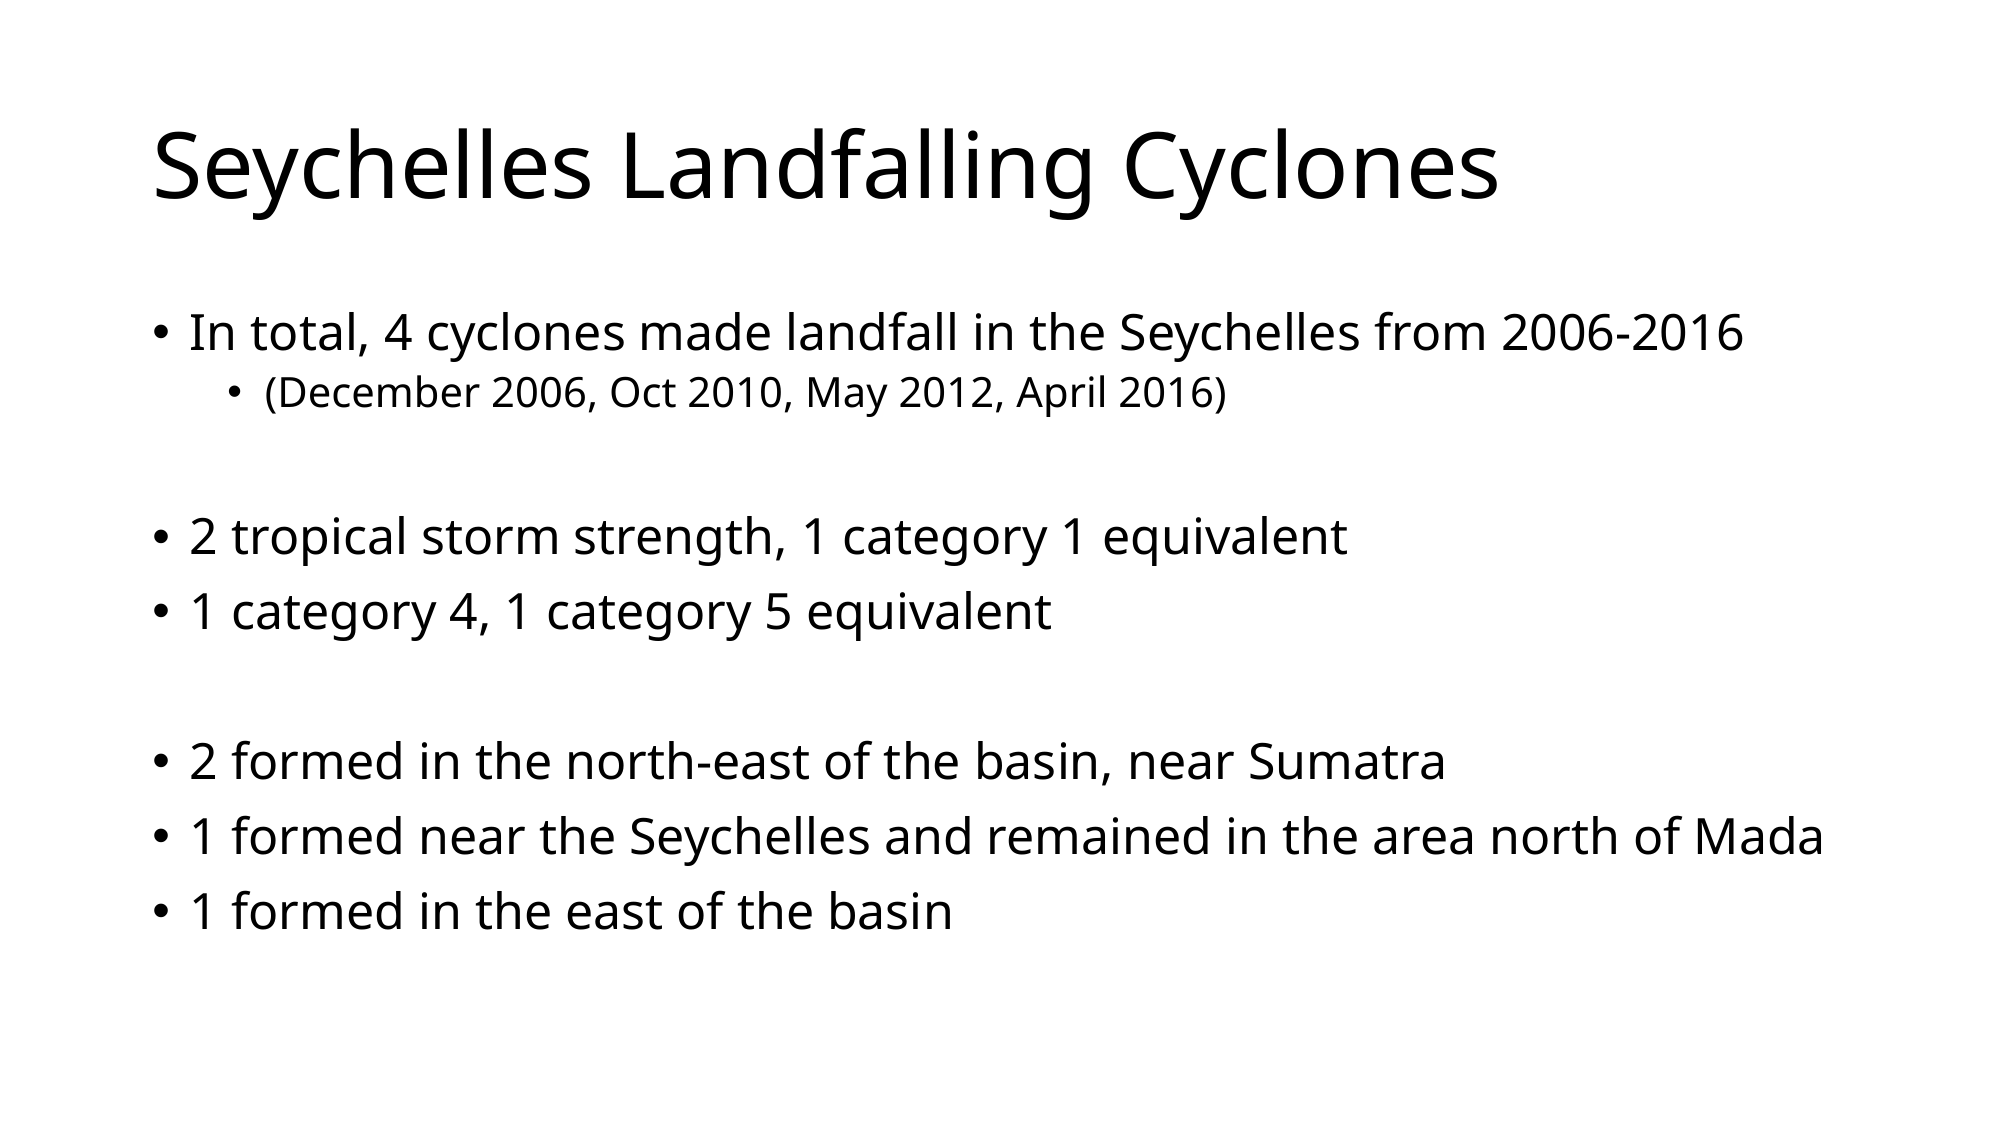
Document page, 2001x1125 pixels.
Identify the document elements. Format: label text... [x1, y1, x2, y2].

list In total, 4 cyclones made landfall in the Seychelles from 2006-2016 (December 2006, Oct 2010, May 2012, April 2016) 2 tropical storm strength, 1 category 1 equivalent 1 category 4, 1 category 5 equivalent 2 formed in the north-east of the basin, near Sumatra 1 formed near the Seychelles and remained in the area north of Mada 1 formed in the east of the basin [137, 299, 1863, 1014]
title Seychelles Landfalling Cyclones [137, 59, 1863, 278]
